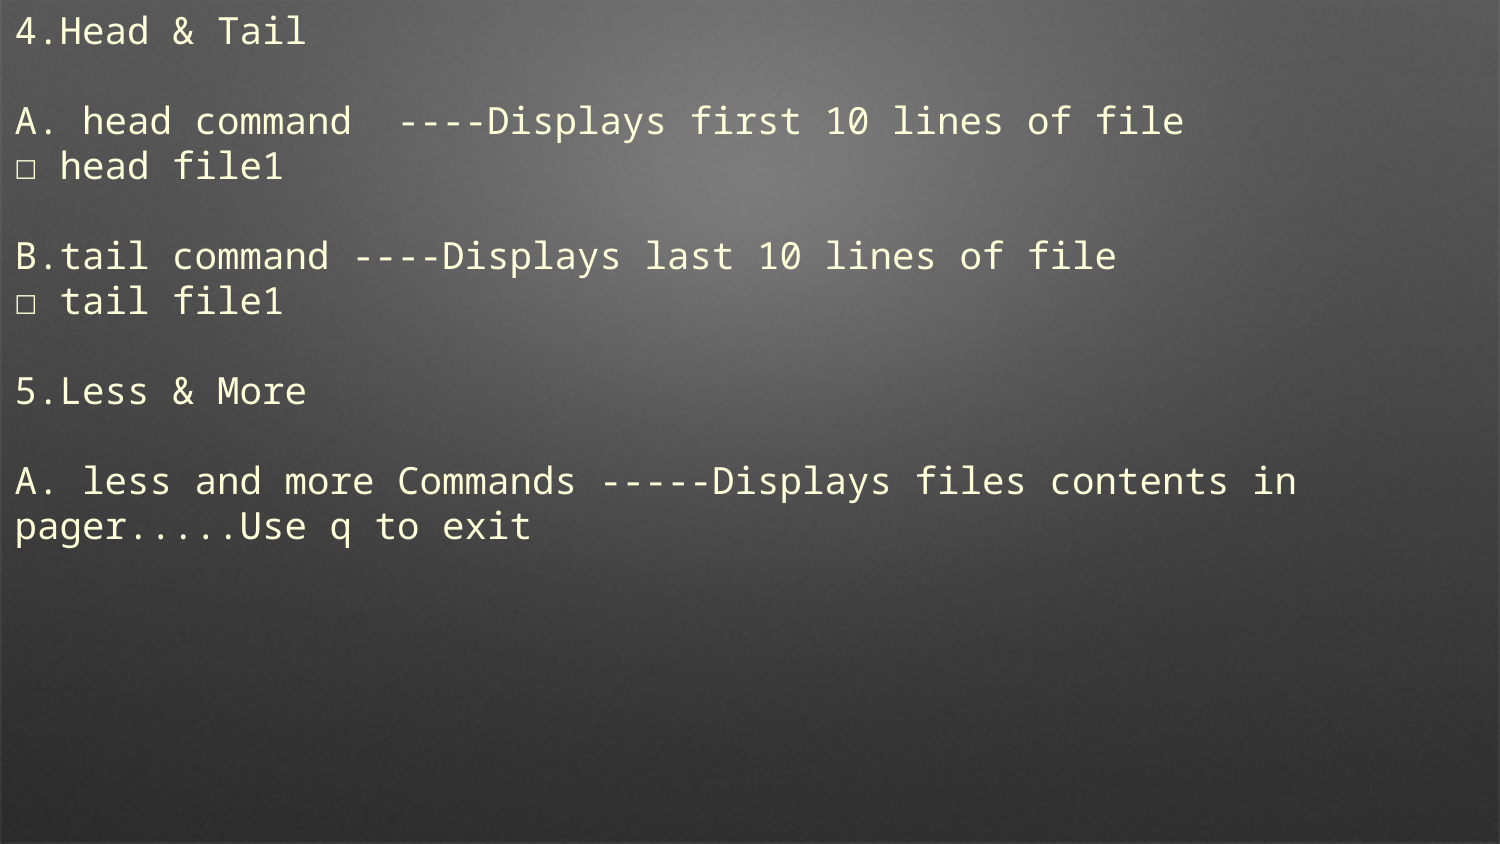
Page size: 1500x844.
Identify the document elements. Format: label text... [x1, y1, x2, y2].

text_box 4.Head & Tail A. head command ----Displays first 10 lines of file ☐ head file1 B.tail command ----Displays last 10 lines of file ☐ tail file1 5.Less & More A. less and more Commands -----Displays files contents in pager.....Use q to exit [0, 0, 1500, 844]
